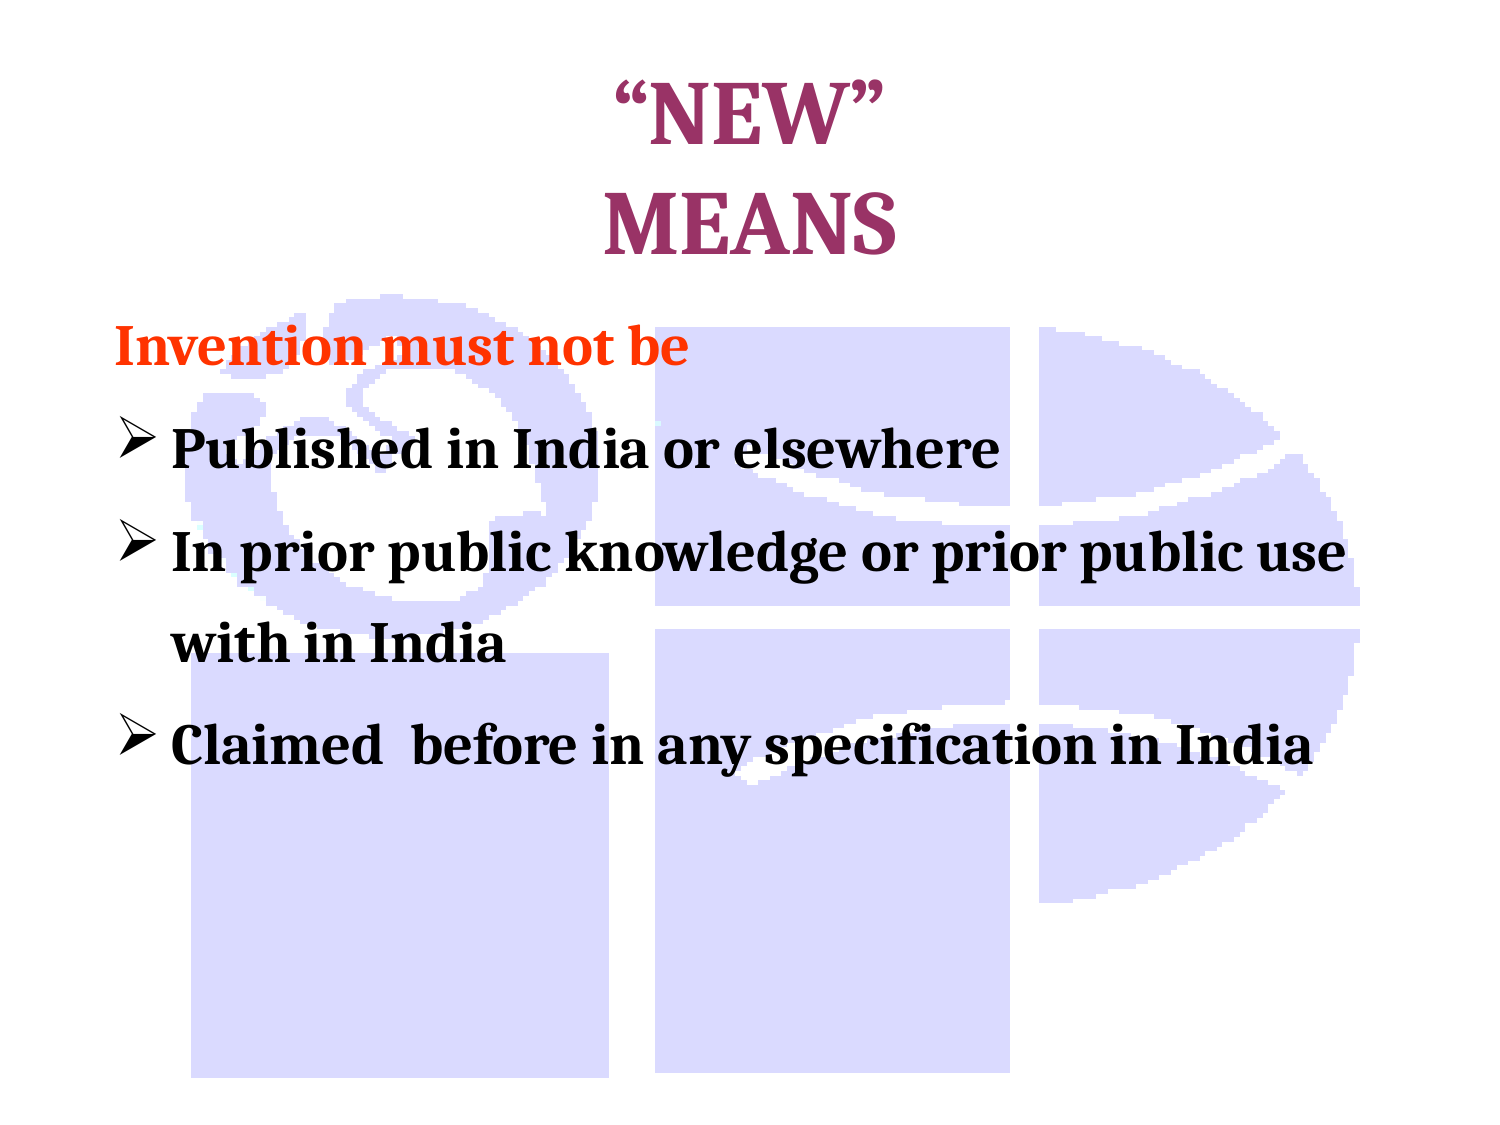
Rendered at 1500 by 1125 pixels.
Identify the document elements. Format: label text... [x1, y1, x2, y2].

title “NEW” MEANS [112, 50, 1388, 275]
list Invention must not be Published in India or elsewhere In prior public knowledge or prior public use with in India Claimed before in any specification in India [99, 299, 1400, 825]
